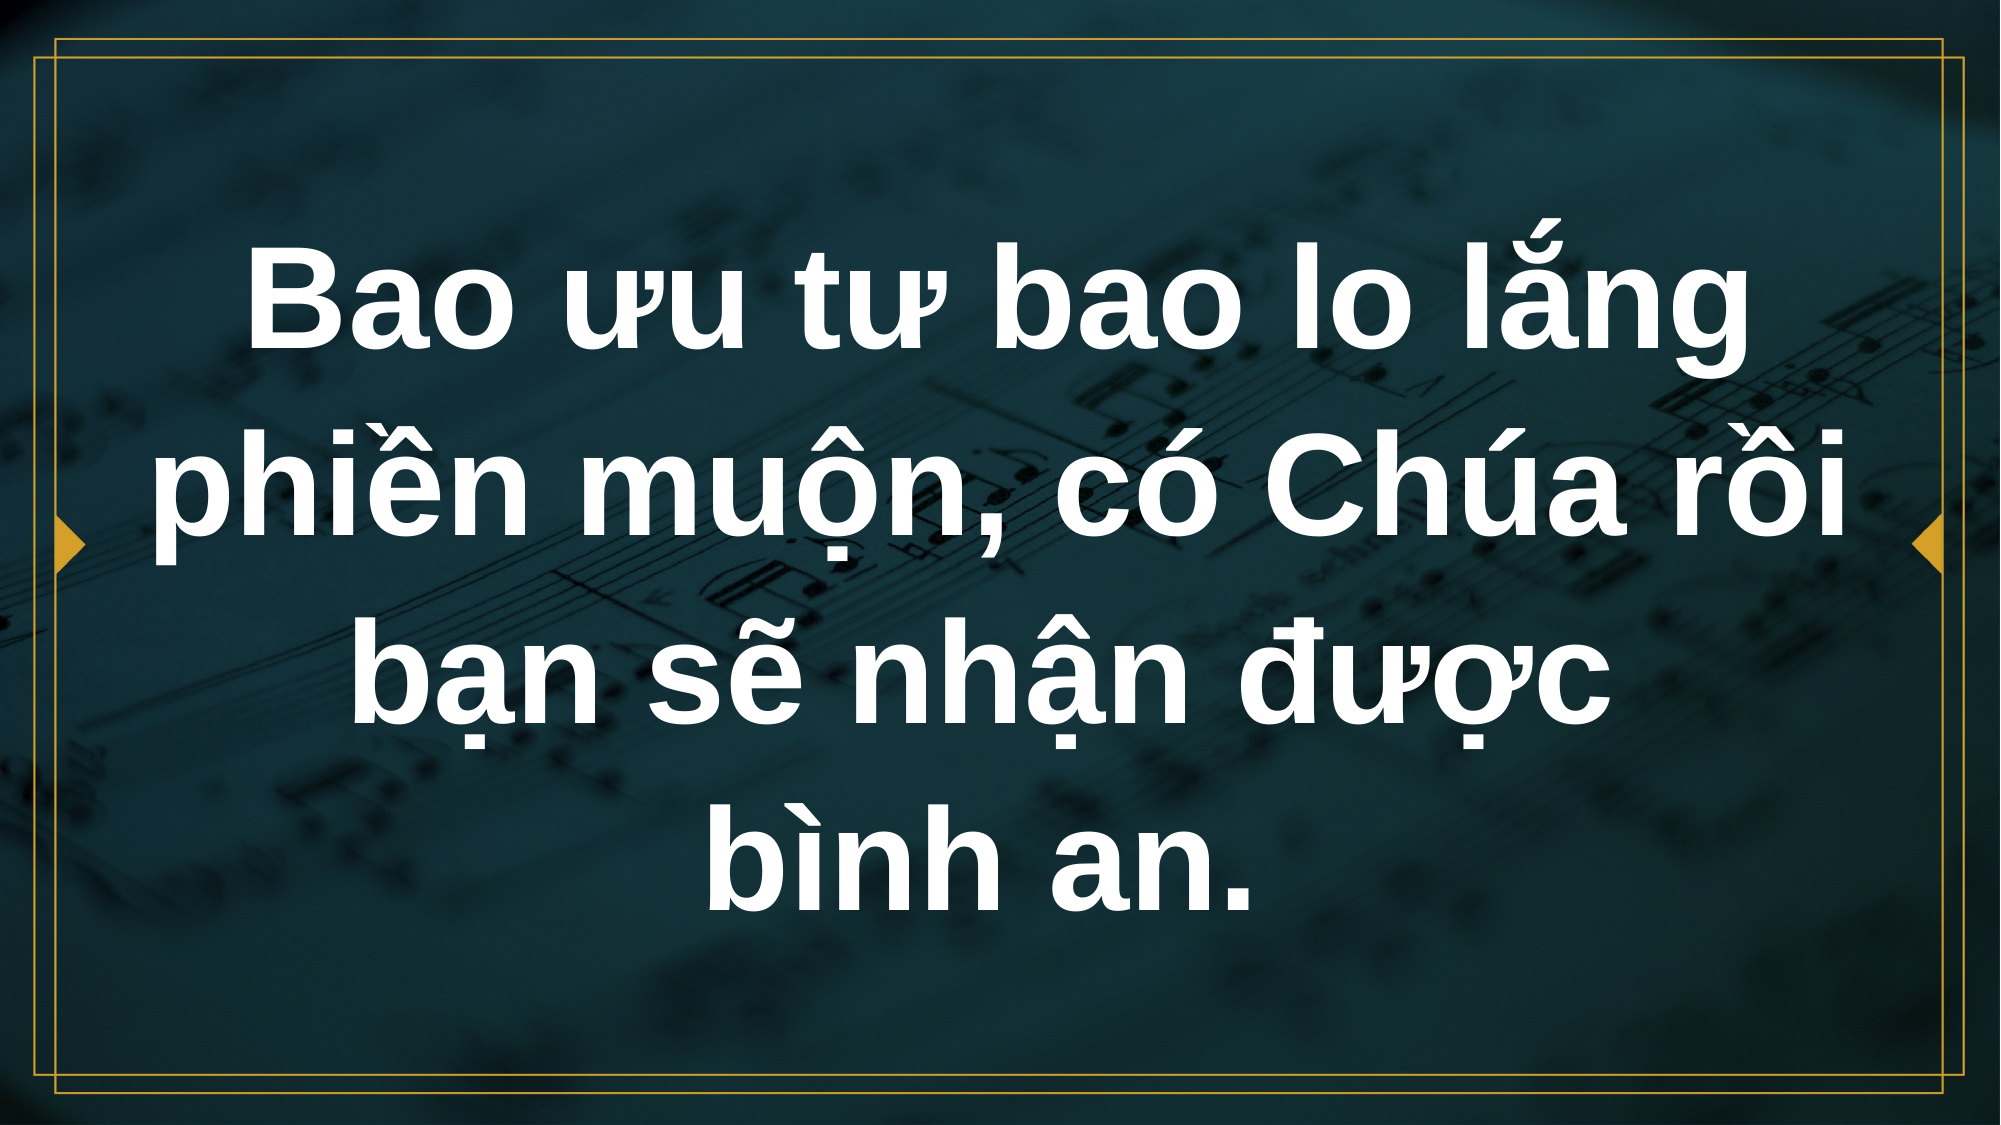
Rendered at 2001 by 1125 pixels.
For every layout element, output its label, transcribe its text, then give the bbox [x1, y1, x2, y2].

title Bao ưu tư bao lo lắng phiền muộn, có Chúa rồi bạn sẽ nhận được bình an. [55, 53, 1945, 1077]
picture [0, 0, 2000, 1125]
